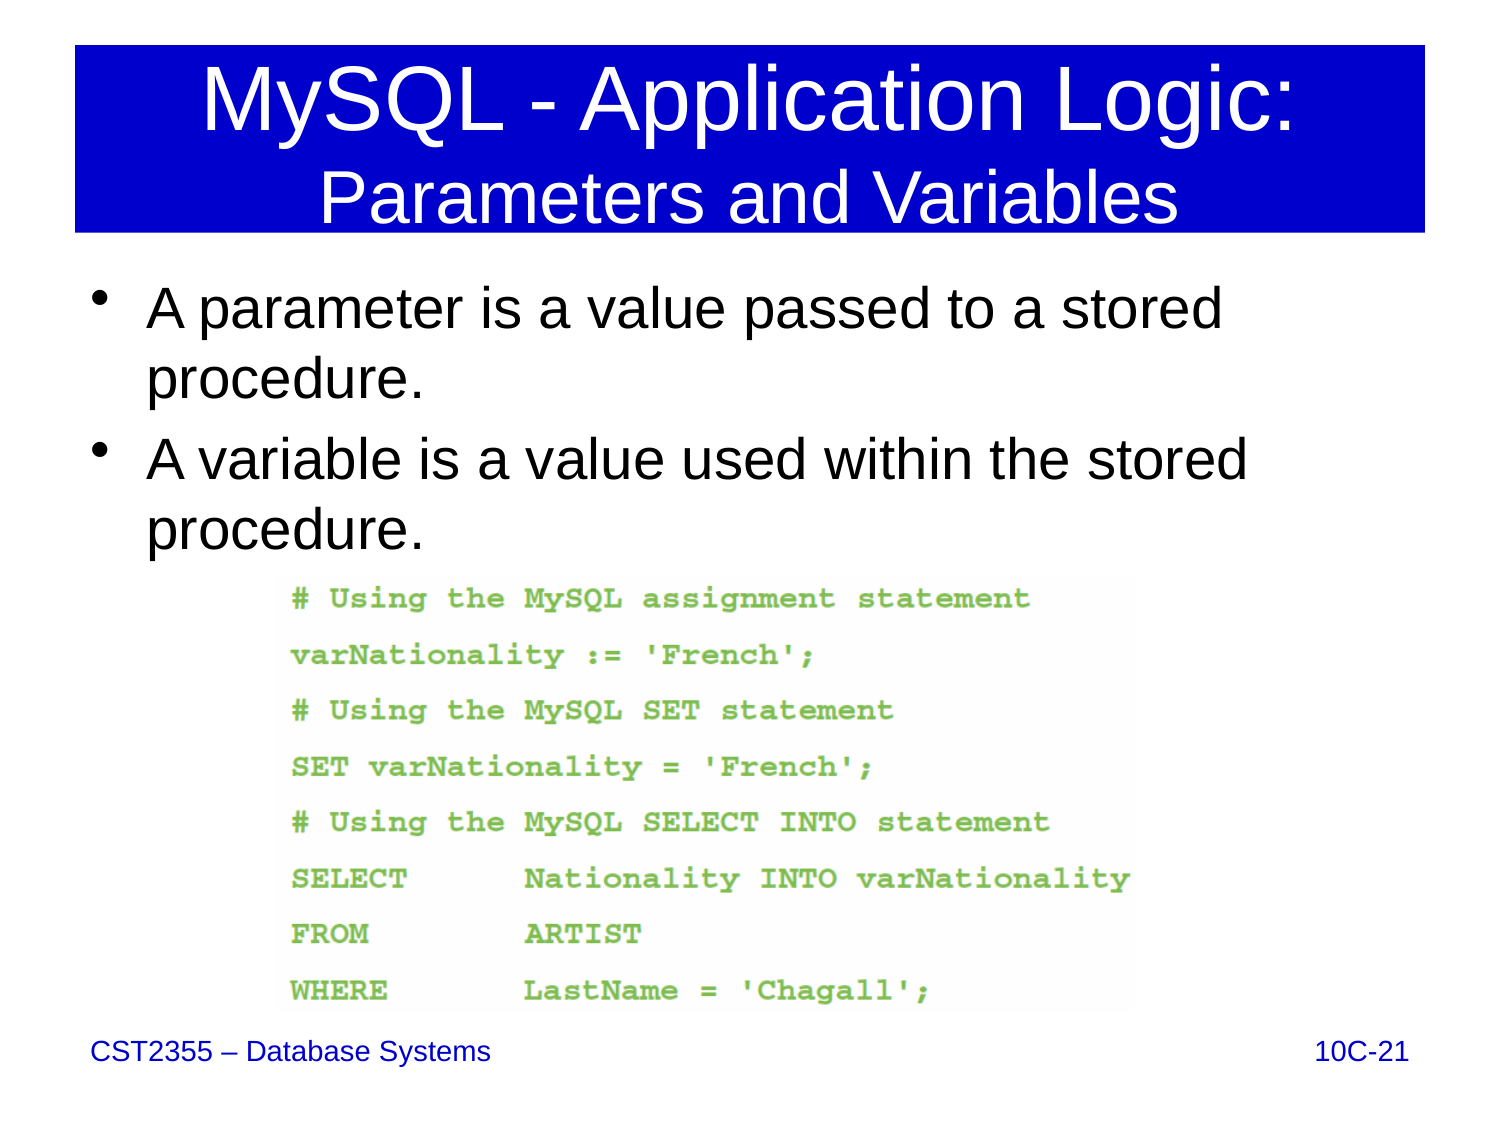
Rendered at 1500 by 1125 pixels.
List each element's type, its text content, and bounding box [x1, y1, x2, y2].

picture [274, 573, 1135, 1013]
list A parameter is a value passed to a stored procedure. A variable is a value used within the stored procedure. [75, 262, 1413, 575]
footer CST2355 – Database Systems [74, 1024, 963, 1104]
title MySQL - Application Logic: Parameters and Variables [75, 45, 1425, 233]
slide_number 10C-21 [1074, 1024, 1426, 1103]
